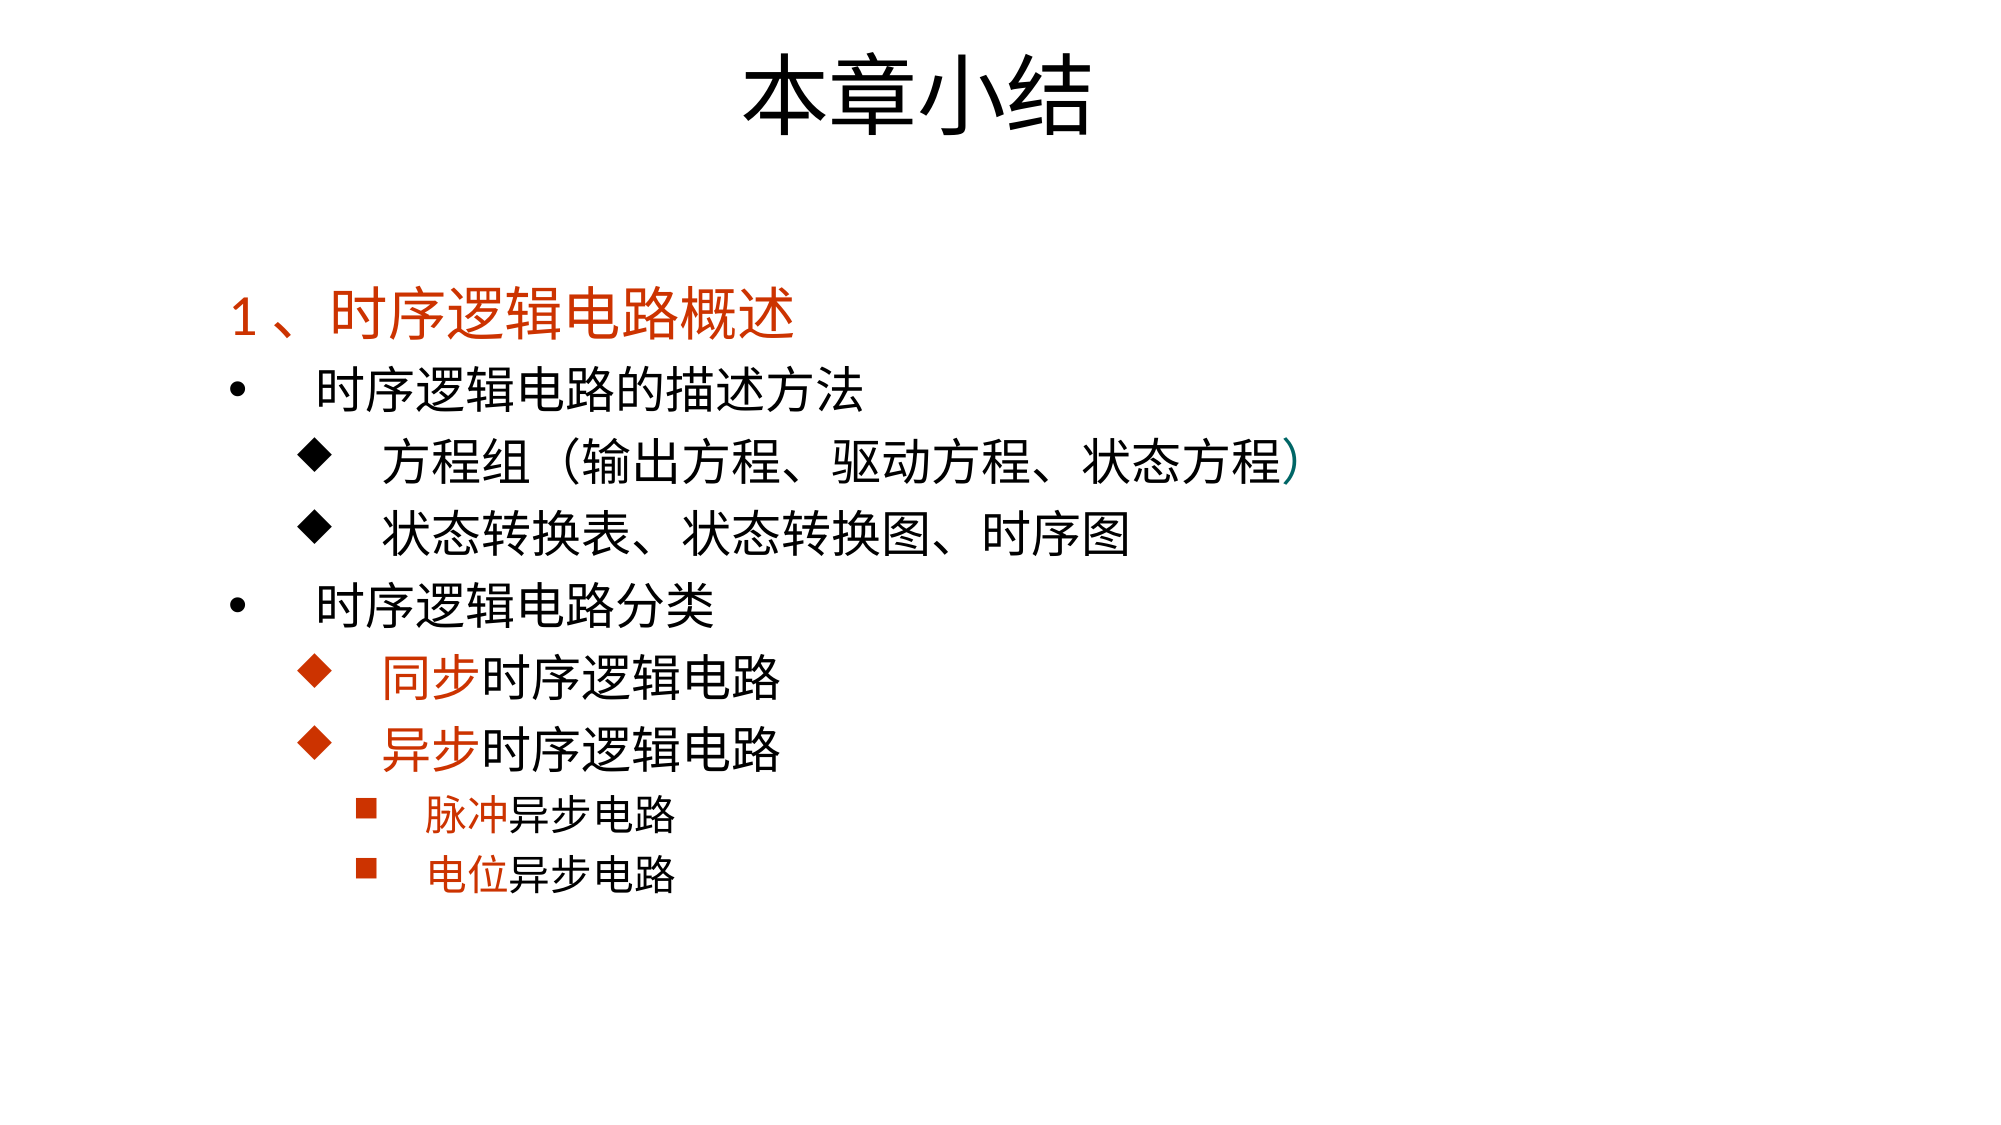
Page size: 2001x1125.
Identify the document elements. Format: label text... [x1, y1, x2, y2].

list 1、时序逻辑电路概述 时序逻辑电路的描述方法 方程组（输出方程、驱动方程、状态方程） 状态转换表、状态转换图、时序图 时序逻辑电路分类 同步时序逻辑电路 异步时序逻辑电路 脉冲异步电路 电位异步电路 [213, 255, 1490, 959]
title 本章小结 [725, 43, 2000, 155]
